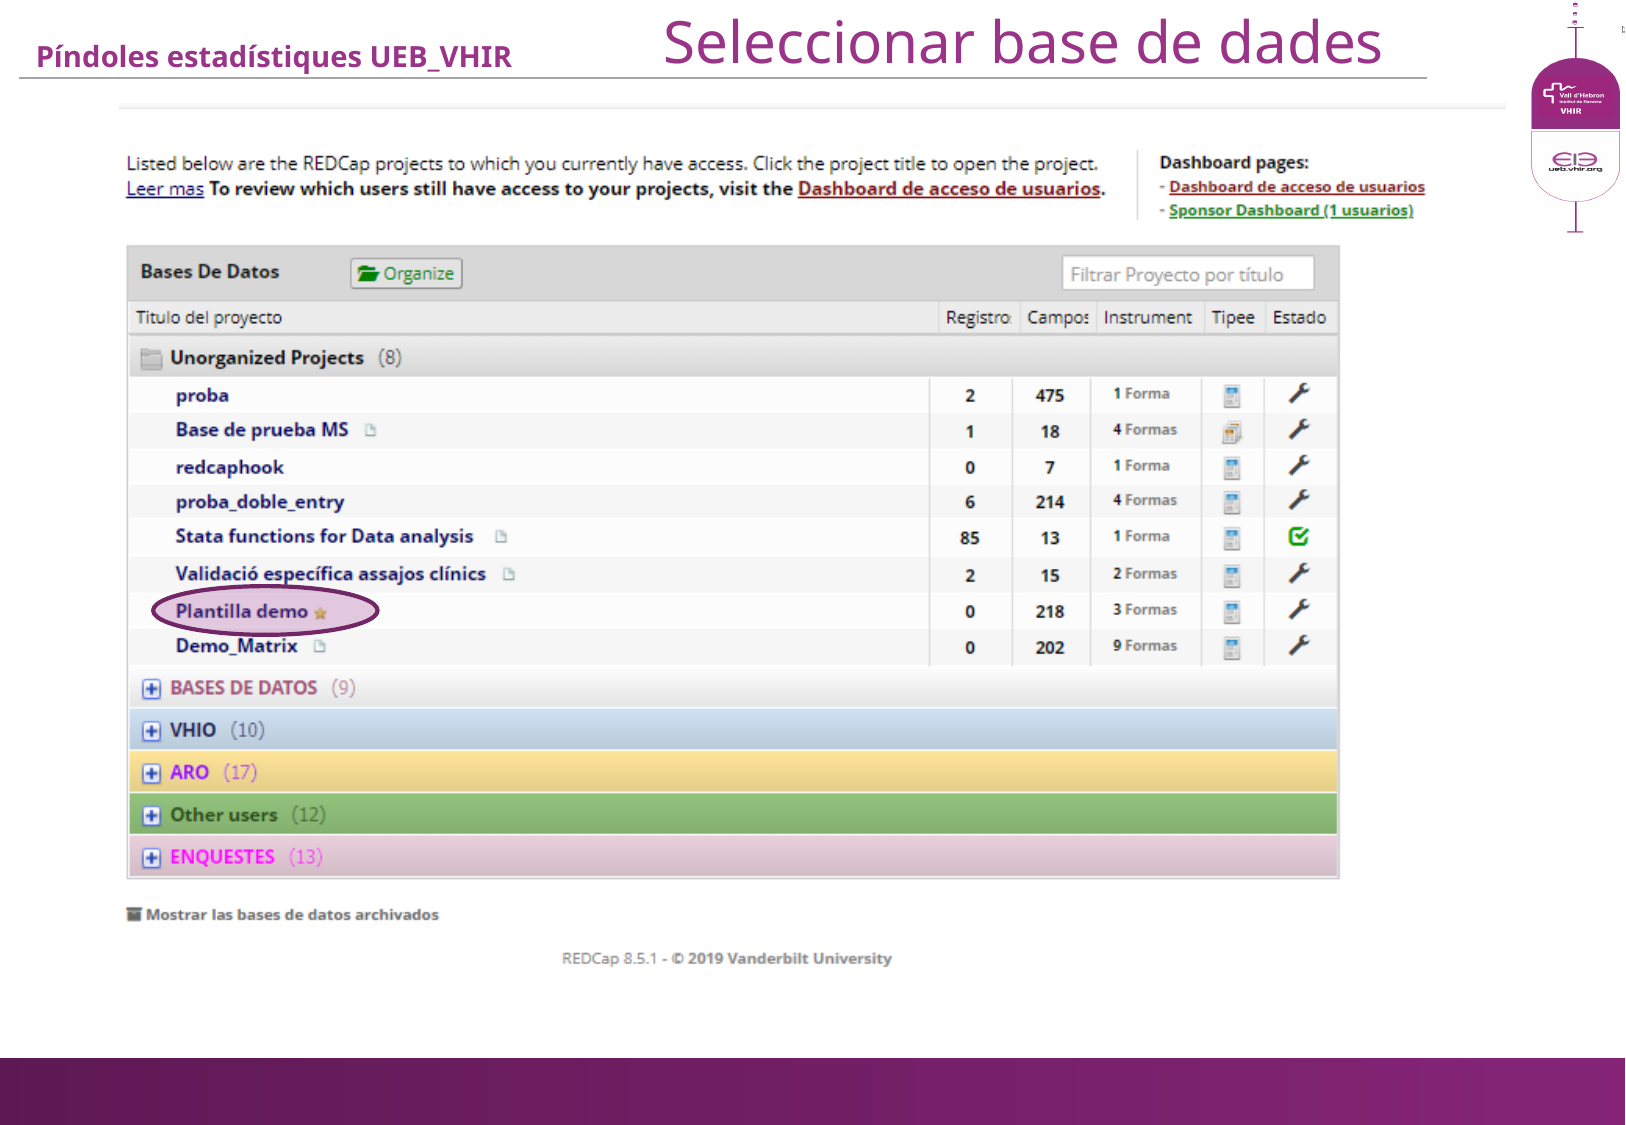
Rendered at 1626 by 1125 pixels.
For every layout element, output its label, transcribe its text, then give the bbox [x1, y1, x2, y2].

title Seleccionar base de dades [292, 0, 1625, 65]
picture [119, 103, 1506, 1022]
picture [1529, 65, 1625, 240]
